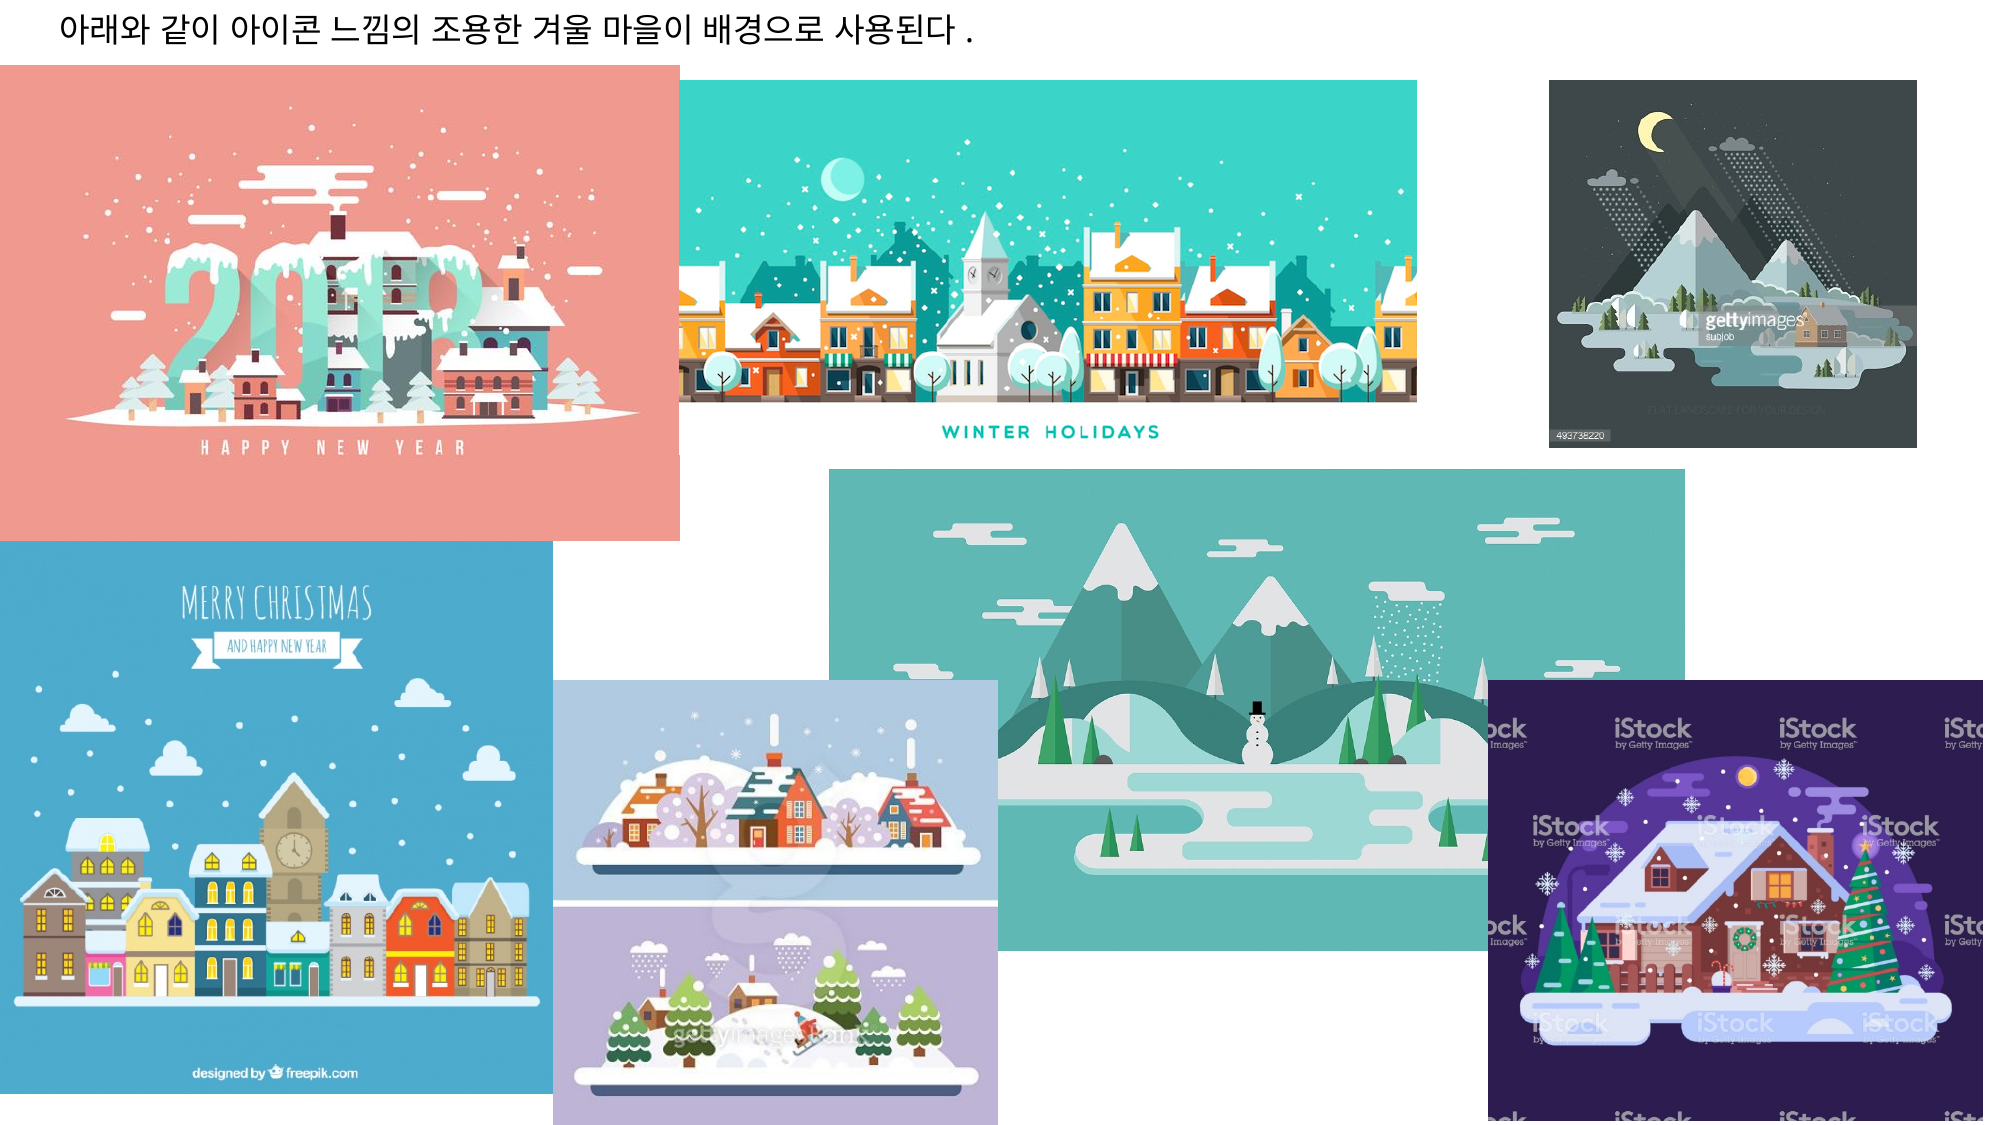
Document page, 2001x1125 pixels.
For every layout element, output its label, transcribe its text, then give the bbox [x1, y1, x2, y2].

picture [1549, 80, 1917, 448]
picture [0, 65, 1983, 1125]
text_box 아래와 같이 아이콘 느낌의 조용한 겨울 마을이 배경으로 사용된다. [44, 1, 989, 57]
